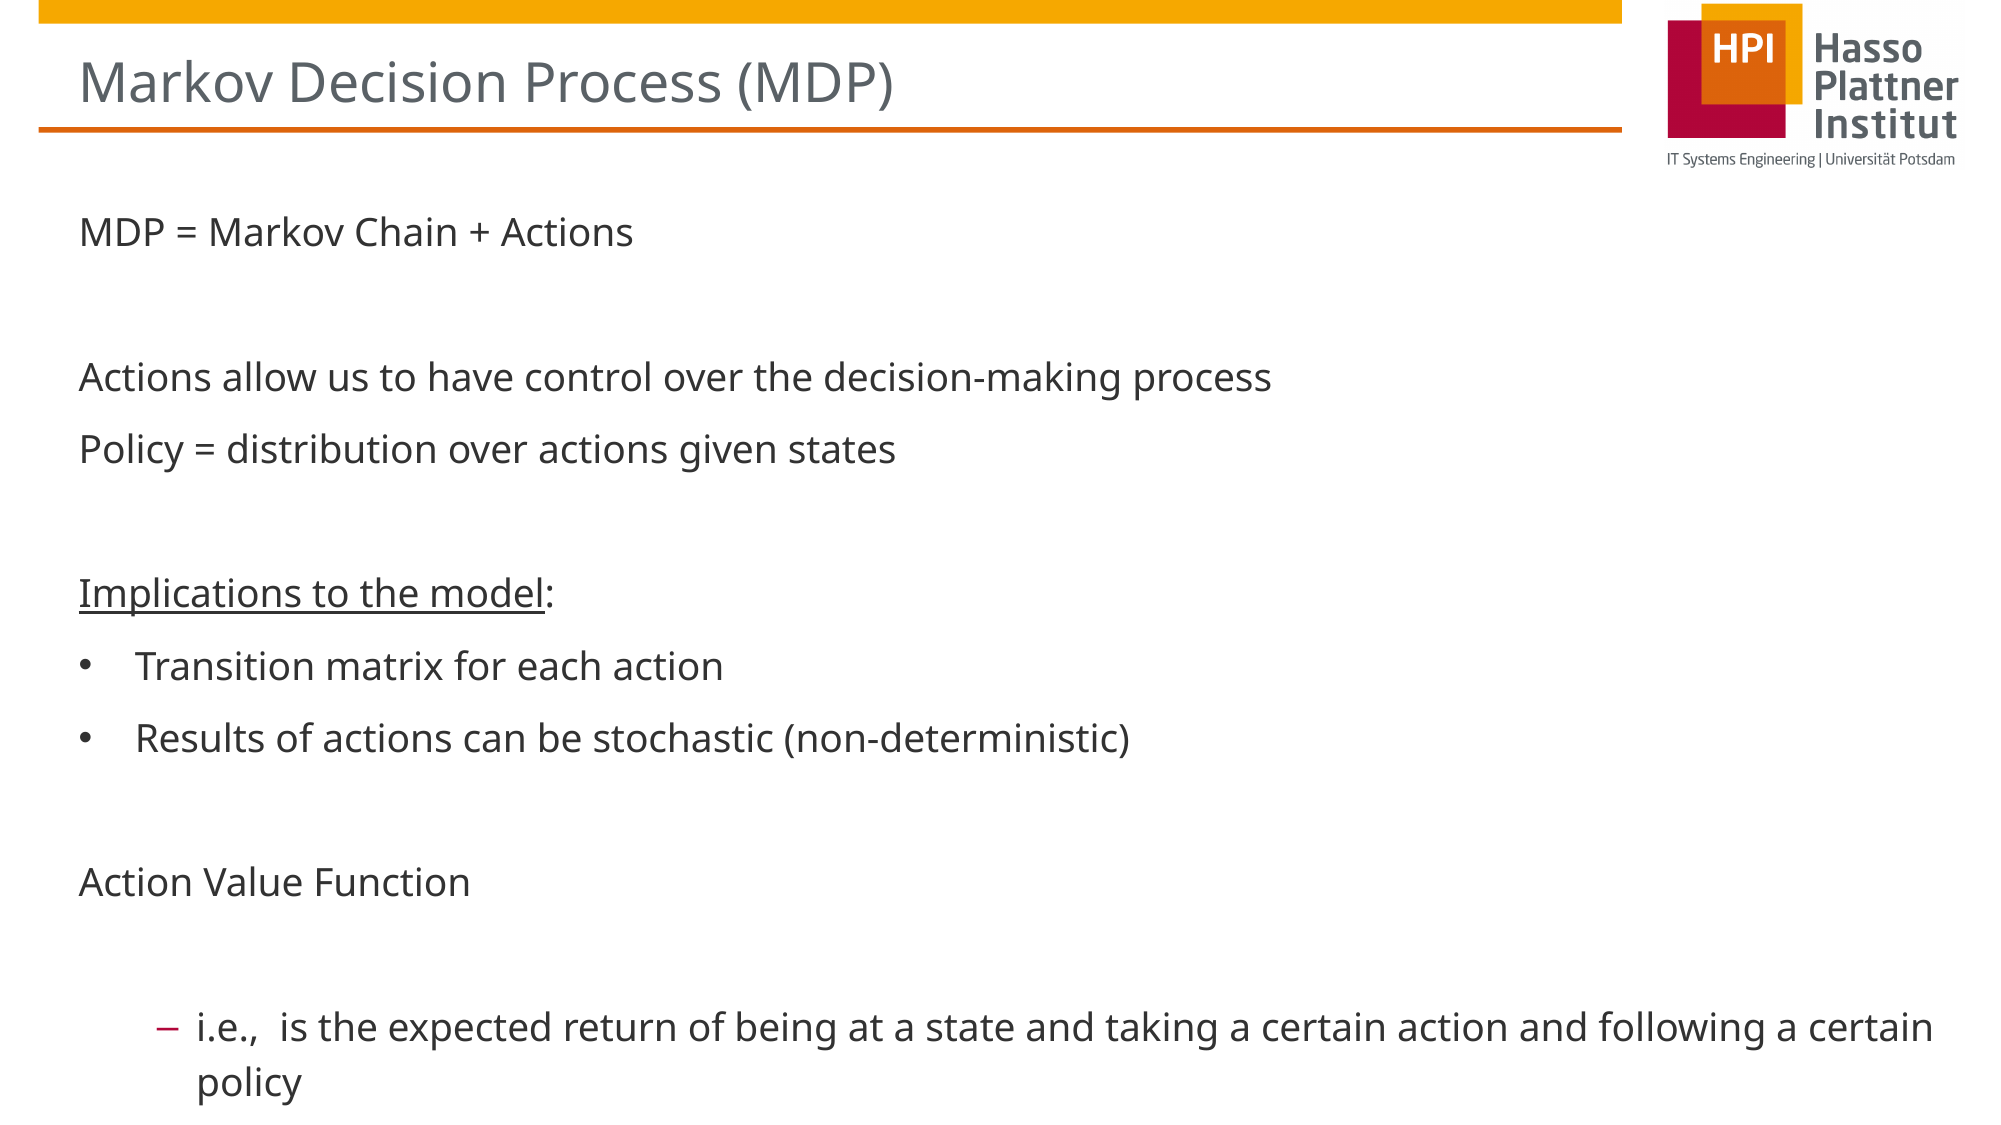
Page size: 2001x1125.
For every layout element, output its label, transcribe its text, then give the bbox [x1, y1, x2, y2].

title Markov Decision Process (MDP) [78, 23, 1583, 115]
picture [1664, 0, 1965, 170]
